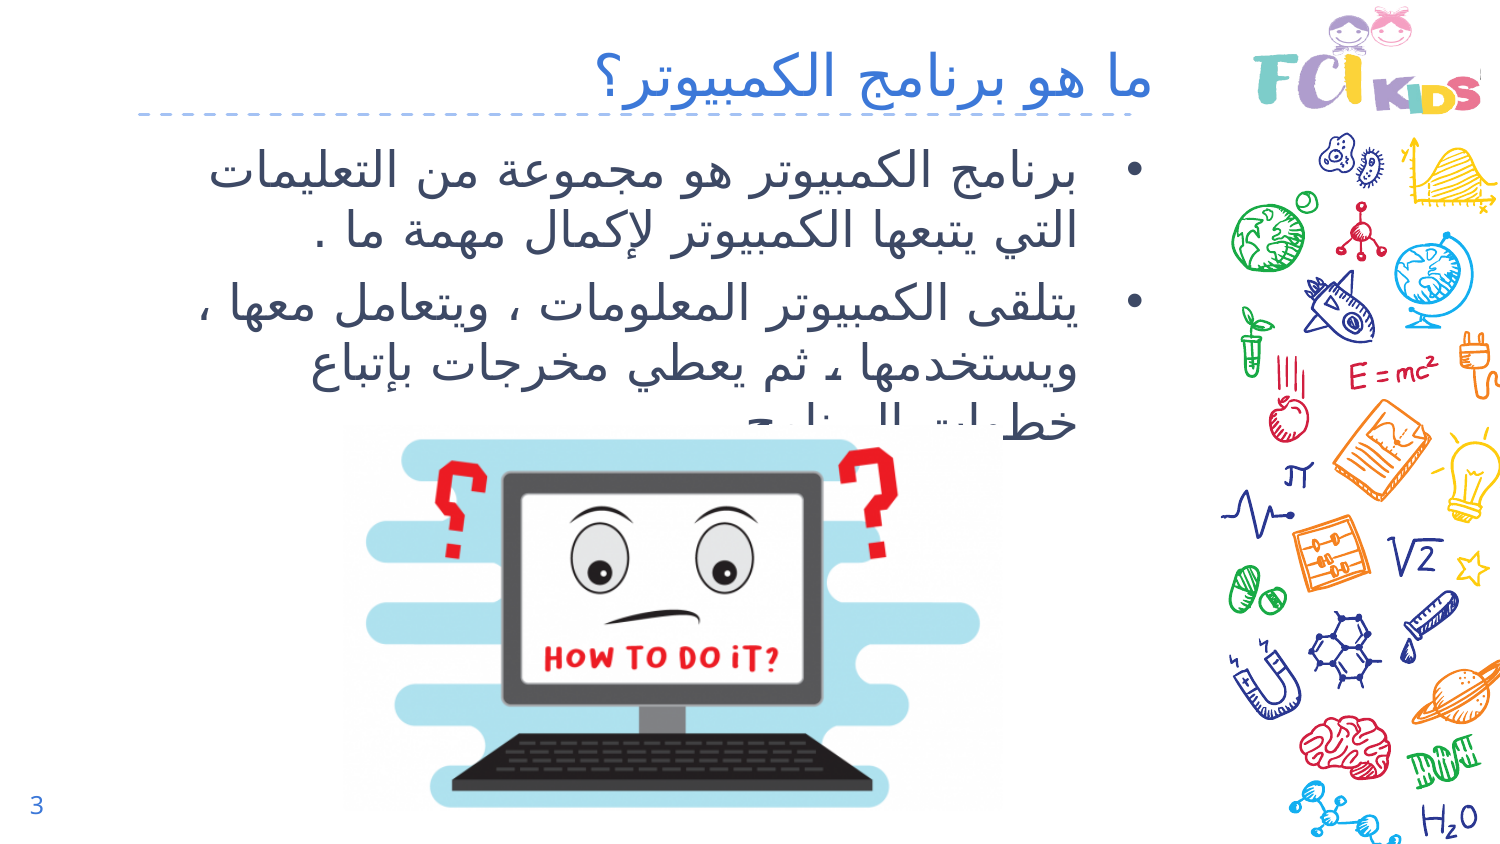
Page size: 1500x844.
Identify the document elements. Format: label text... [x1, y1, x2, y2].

picture [343, 425, 1004, 811]
title ما هو برنامج الكمبيوتر؟ [122, 0, 1170, 122]
slide_number 3 [14, 774, 105, 840]
list برنامج الكمبيوتر هو مجموعة من التعليمات التي يتبعها الكمبيوتر لإكمال مهمة ما . يتلقى الكمبيوتر المعلومات ، ويتعامل معها ، ويستخدمها ، ثم يعطي مخرجات بإتباع خطوات البرنامج. [122, 122, 1170, 792]
picture [1253, 6, 1481, 117]
